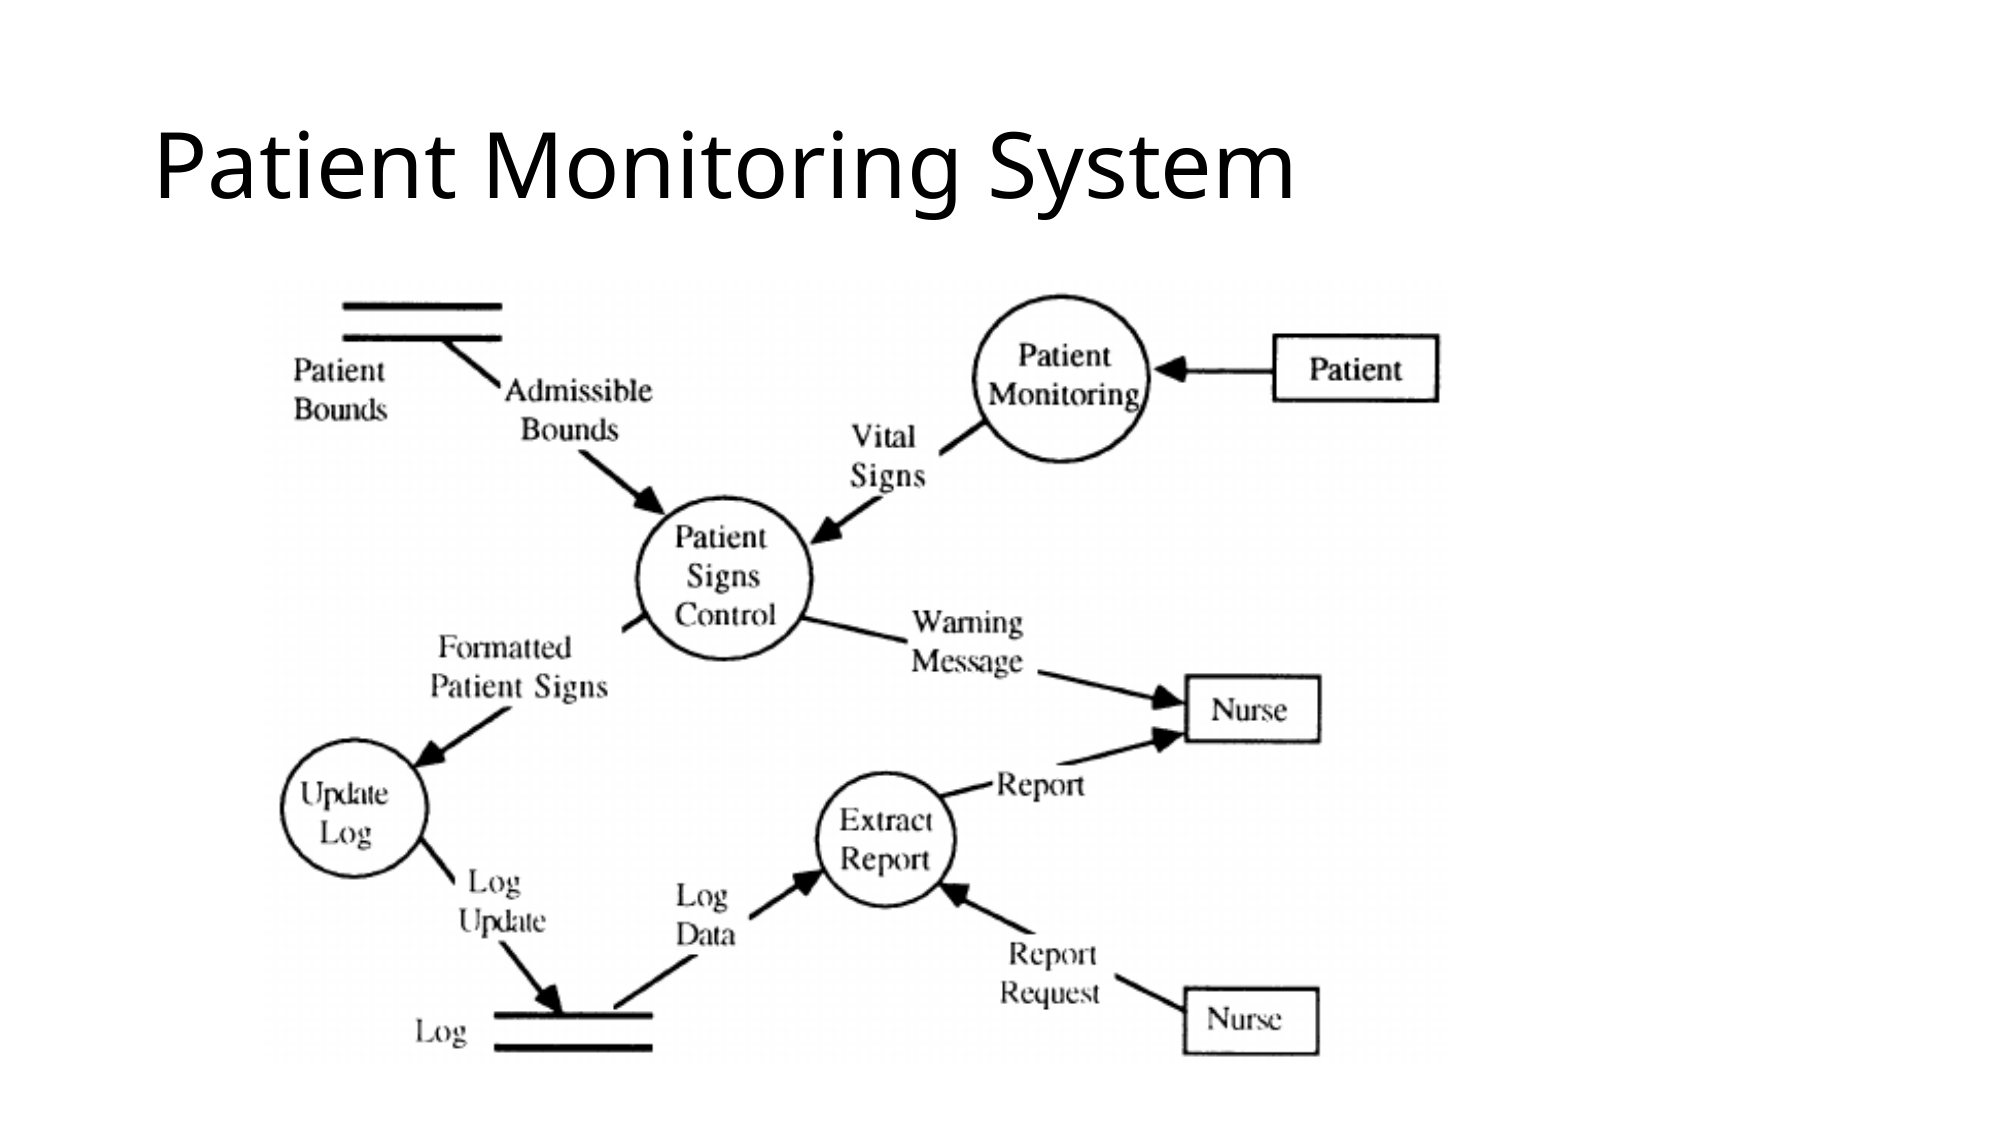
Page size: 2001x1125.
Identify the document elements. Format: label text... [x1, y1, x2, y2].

title Patient Monitoring System [137, 59, 1863, 278]
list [264, 277, 1450, 1066]
